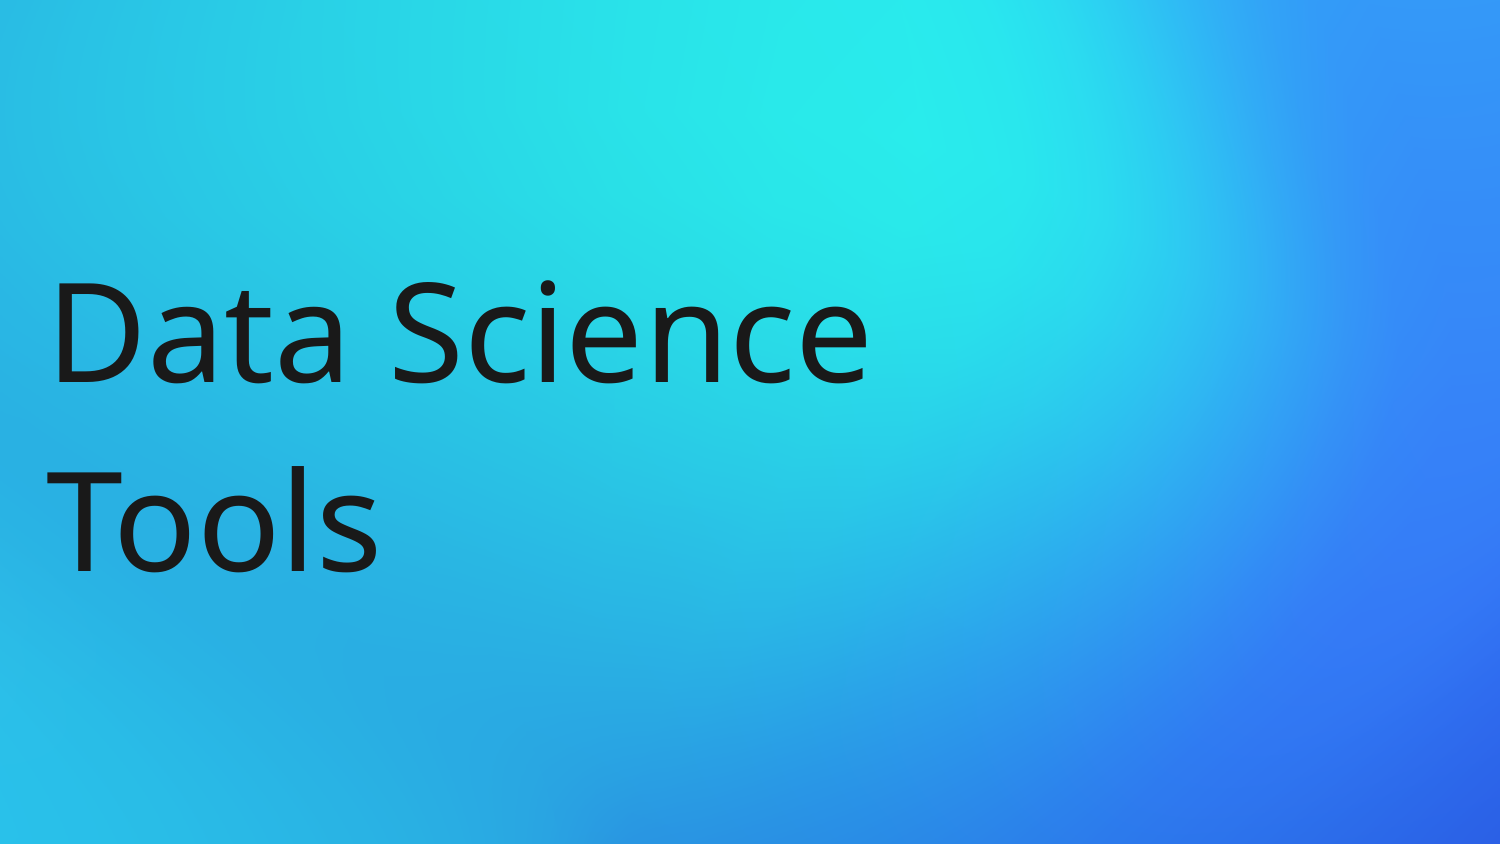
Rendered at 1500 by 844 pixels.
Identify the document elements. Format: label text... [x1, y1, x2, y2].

title Data Science Tools [31, 217, 1144, 627]
